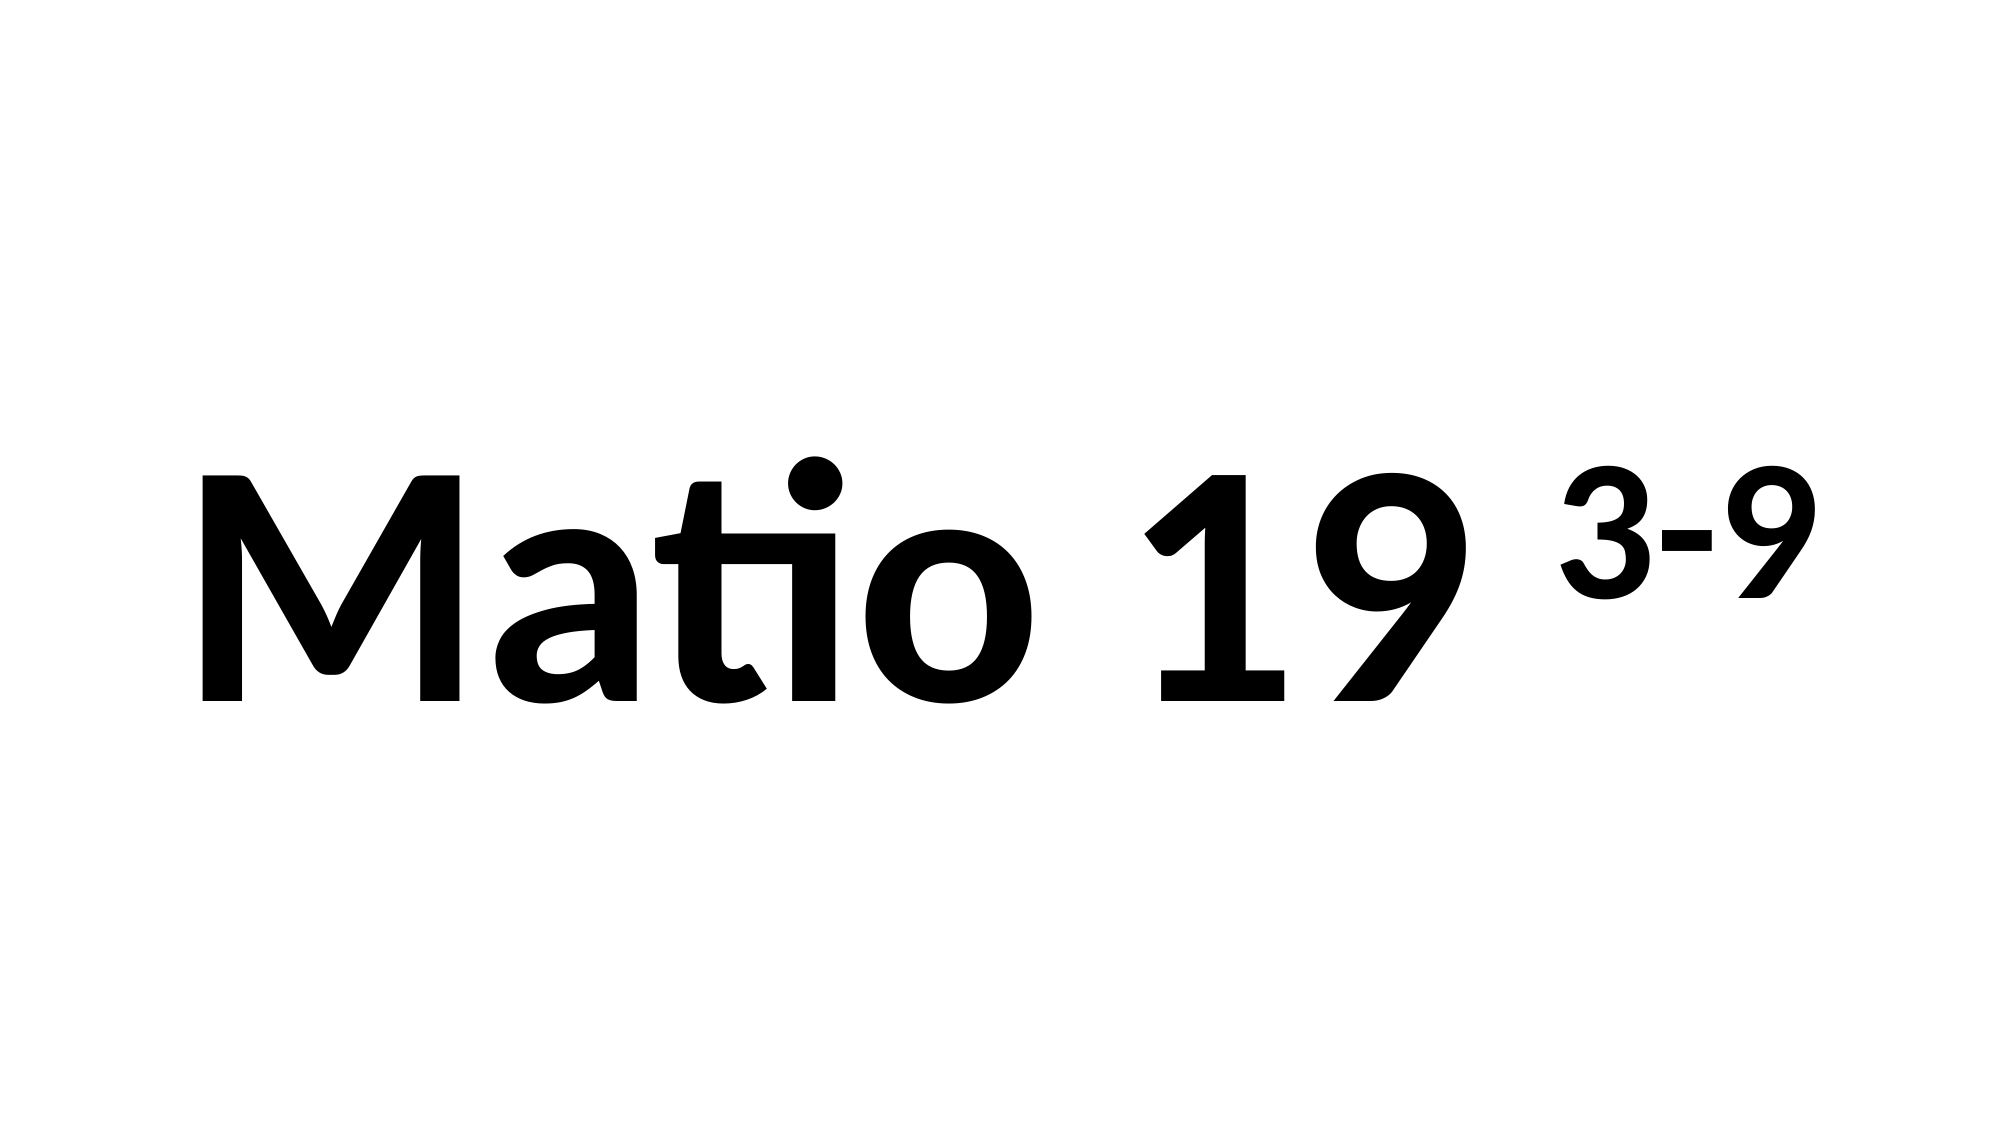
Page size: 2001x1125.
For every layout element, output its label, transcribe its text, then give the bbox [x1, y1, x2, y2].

title Matio 19 3-9 [0, 0, 2000, 1125]
